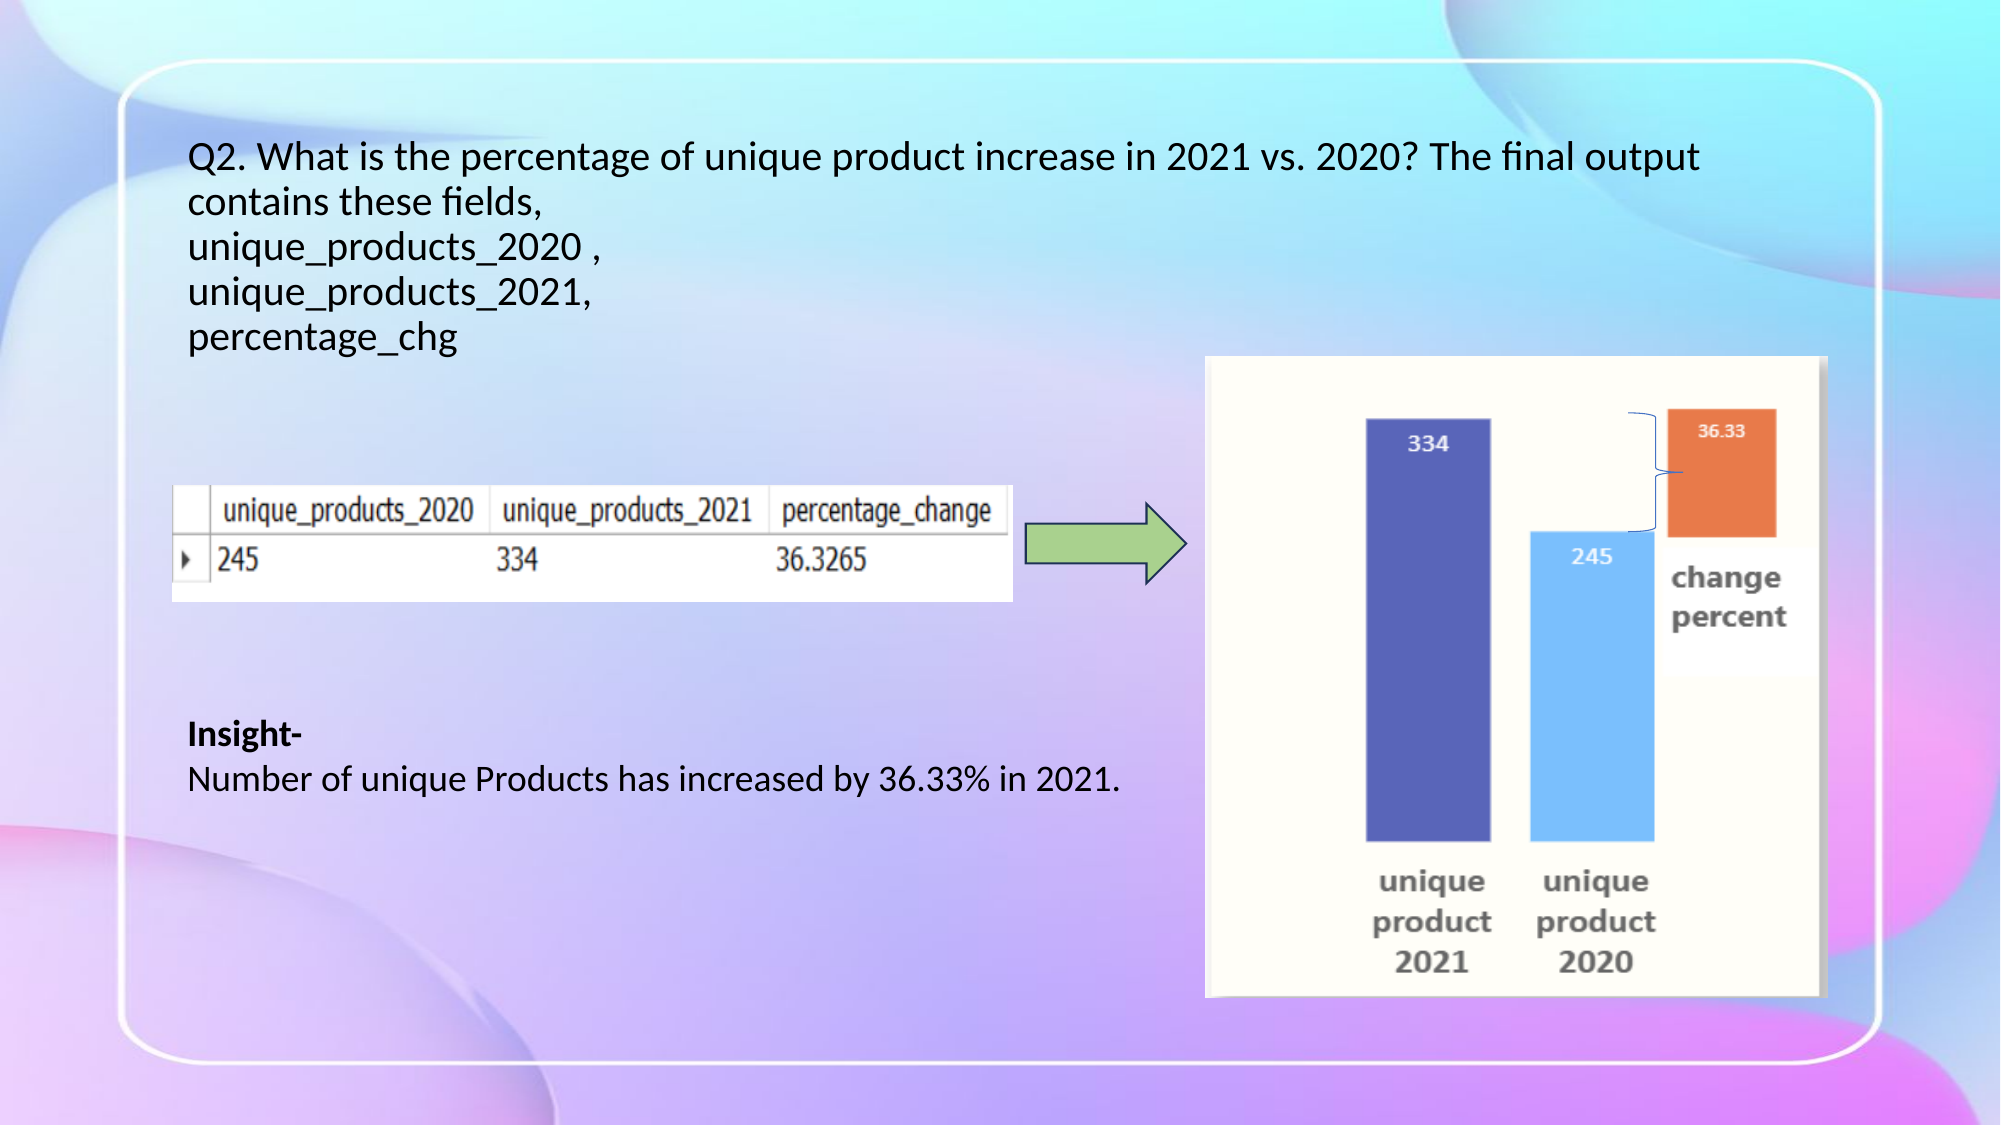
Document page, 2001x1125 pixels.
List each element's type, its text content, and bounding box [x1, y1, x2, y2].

picture [0, 0, 2001, 1125]
text_box [1024, 501, 1188, 586]
title Q2. What is the percentage of unique product increase in 2021 vs. 2020? The final output contains these fields, unique_products_2020 , unique_products_2021, percentage_chg [172, 82, 1800, 368]
text_box Insight- Number of unique Products has increased by 36.33% in 2021. [172, 701, 1187, 807]
